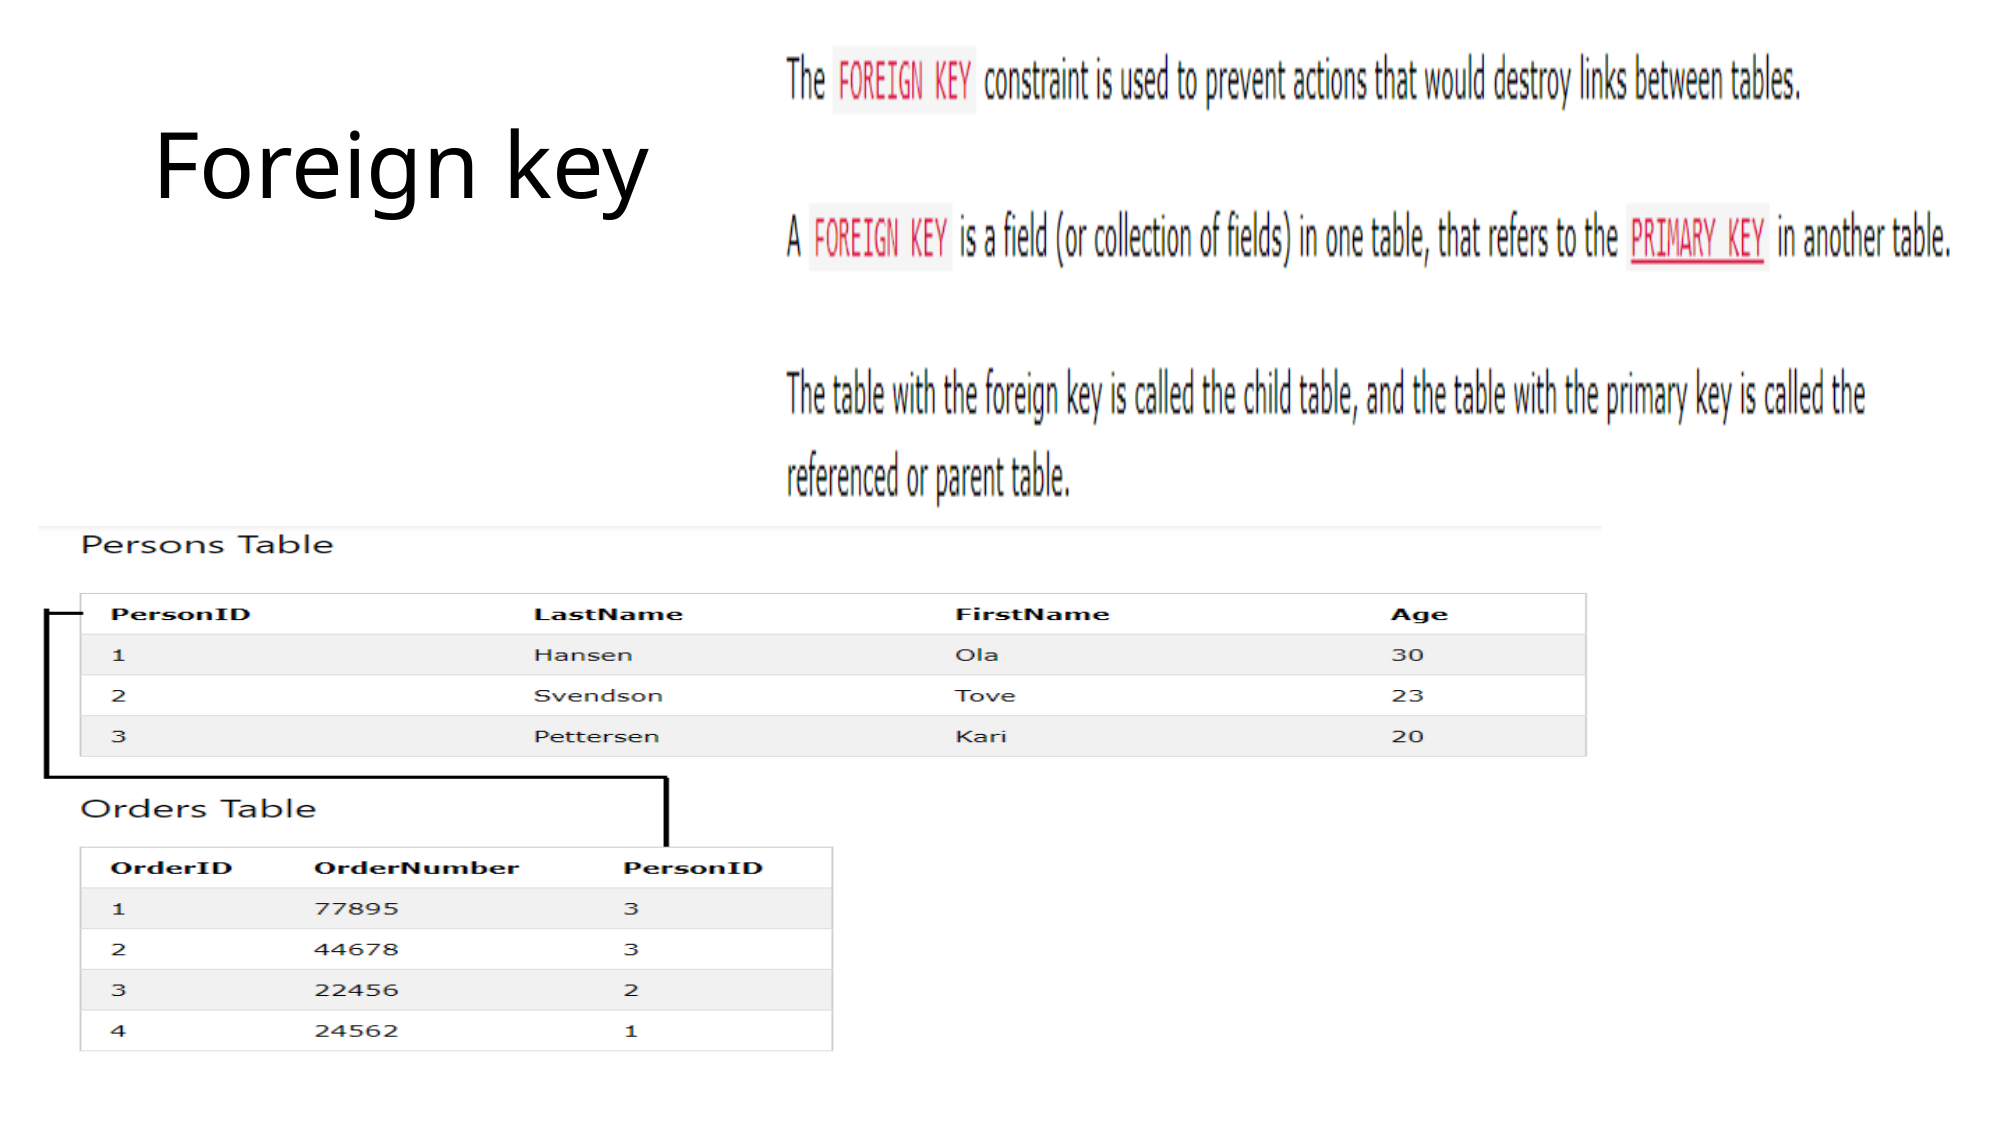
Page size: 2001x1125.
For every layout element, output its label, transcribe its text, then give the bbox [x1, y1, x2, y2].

picture [30, 0, 1993, 1066]
title Foreign key [137, 59, 759, 278]
